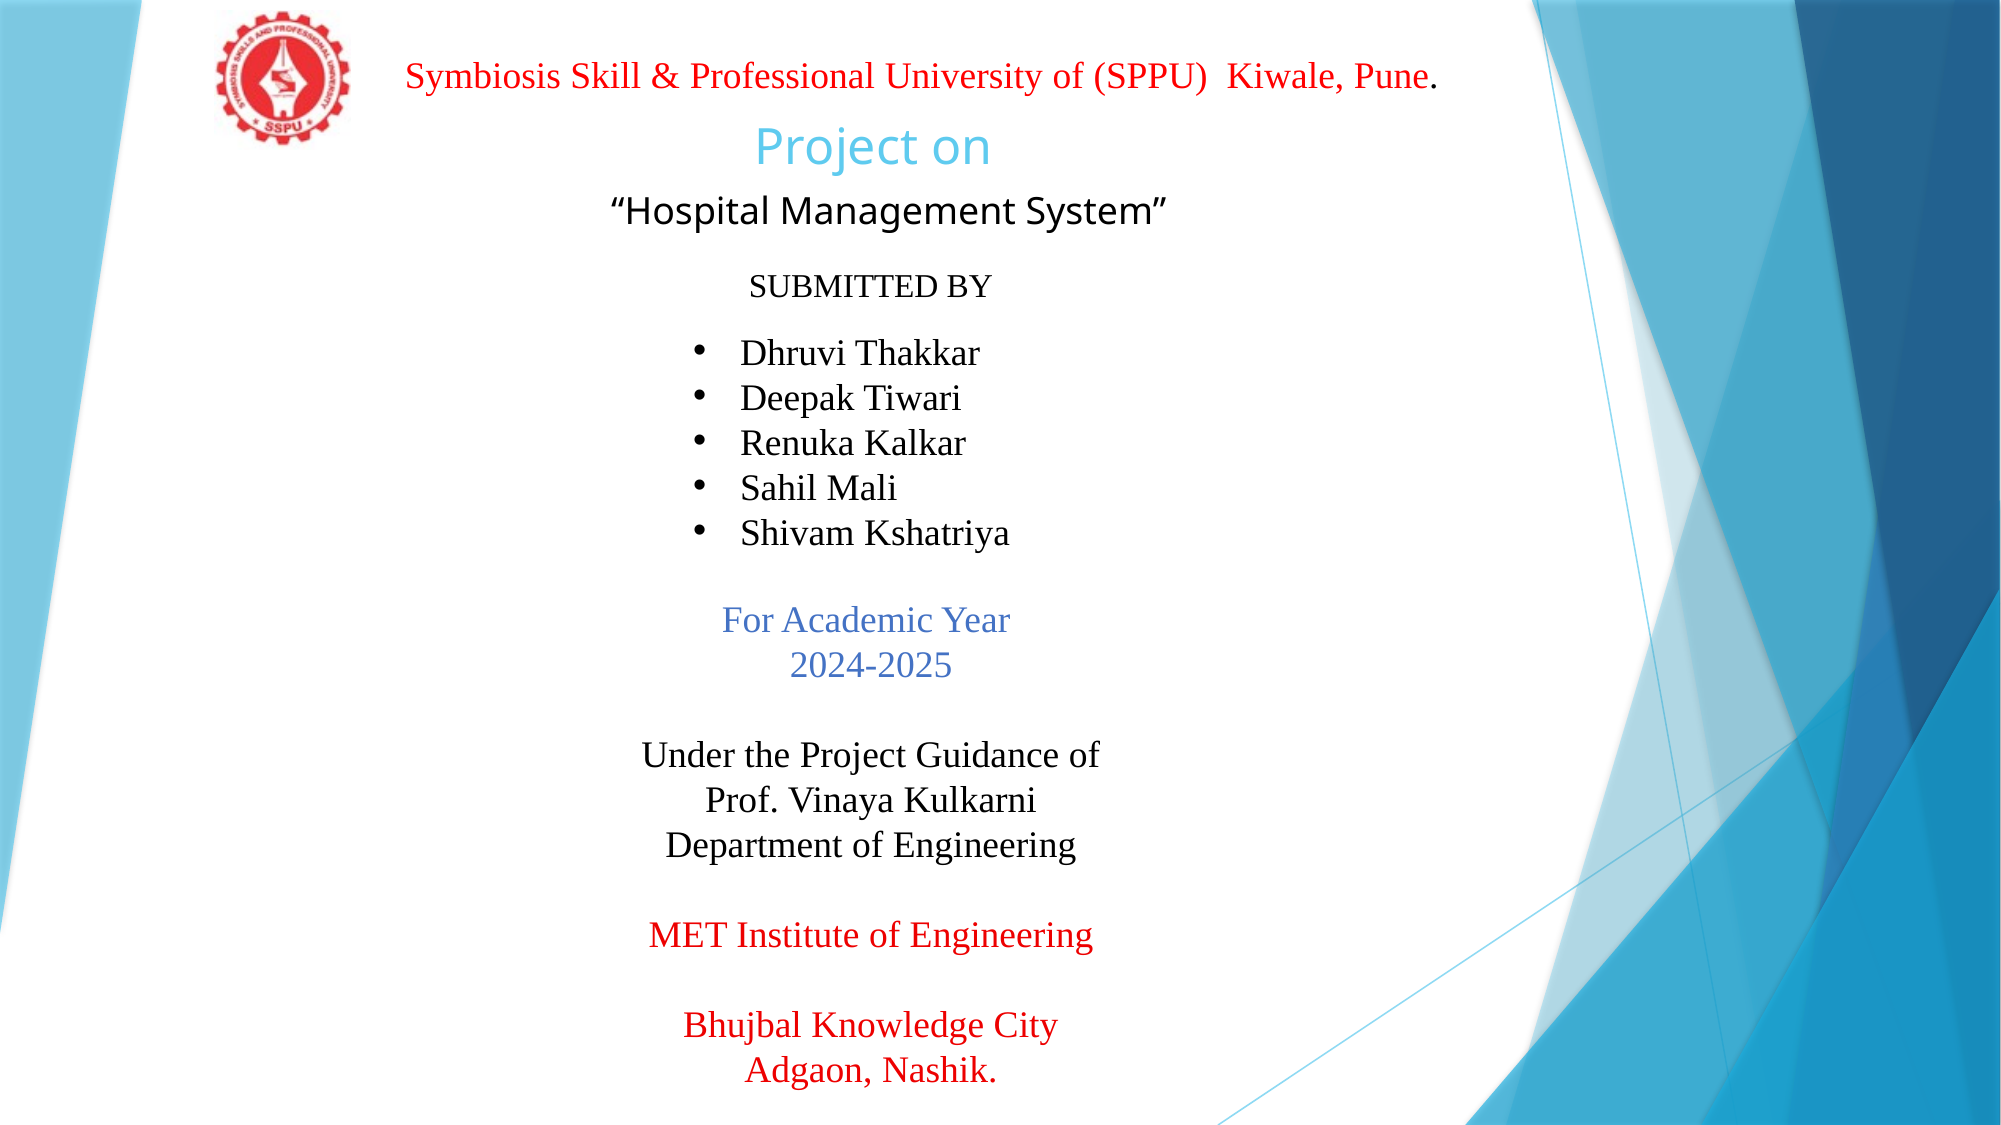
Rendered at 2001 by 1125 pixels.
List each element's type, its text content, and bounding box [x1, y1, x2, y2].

text_box SUBMITTED BY [194, 257, 1548, 312]
text_box Dhruvi Thakkar Deepak Tiwari Renuka Kalkar Sahil Mali Shivam Kshatriya [678, 320, 1082, 560]
picture [214, 10, 352, 150]
title Project on [243, 121, 1518, 179]
text_box “Hospital Management System” [214, 179, 1564, 240]
text_box For Academic Year 2024-2025 Under the Project Guidance of Prof. Vinaya Kulkarni Department of Engineering MET Institute of Engineering Bhujbal Knowledge City Adgaon, Nashik. [179, 587, 1564, 1125]
text_box Symbiosis Skill & Professional University of (SPPU) Kiwale, Pune. [390, 44, 1485, 104]
